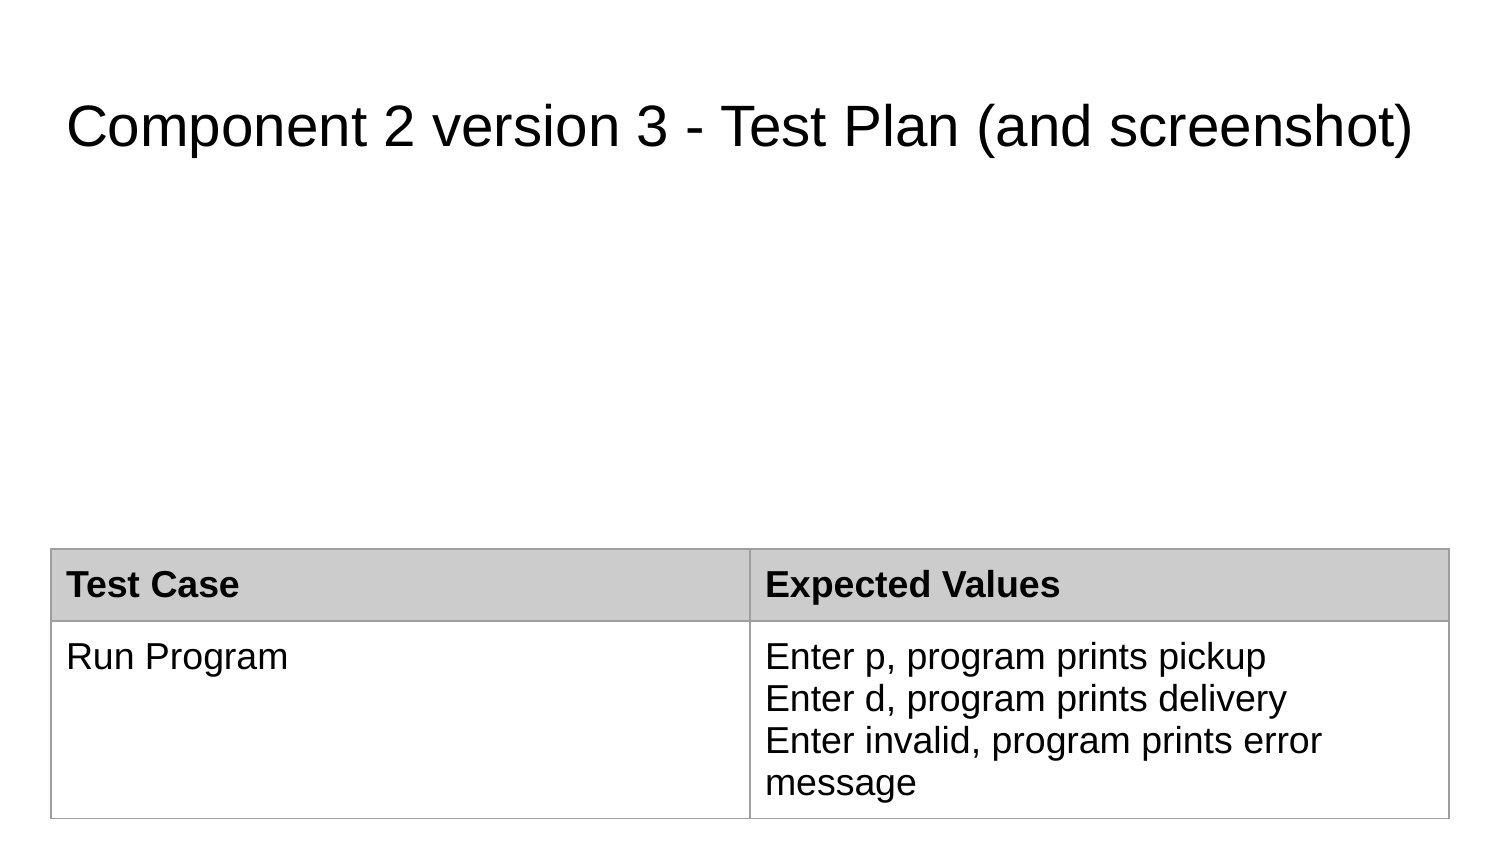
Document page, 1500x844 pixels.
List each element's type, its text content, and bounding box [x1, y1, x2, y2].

table_cell Enter p, program prints pickup Enter d, program prints delivery Enter invalid, program prints error message [751, 622, 1448, 818]
table_cell Run Program [52, 622, 749, 818]
table_header Expected Values [751, 550, 1448, 620]
table_header Test Case [52, 550, 749, 620]
title Component 2 version 3 - Test Plan (and screenshot) [51, 72, 1449, 167]
